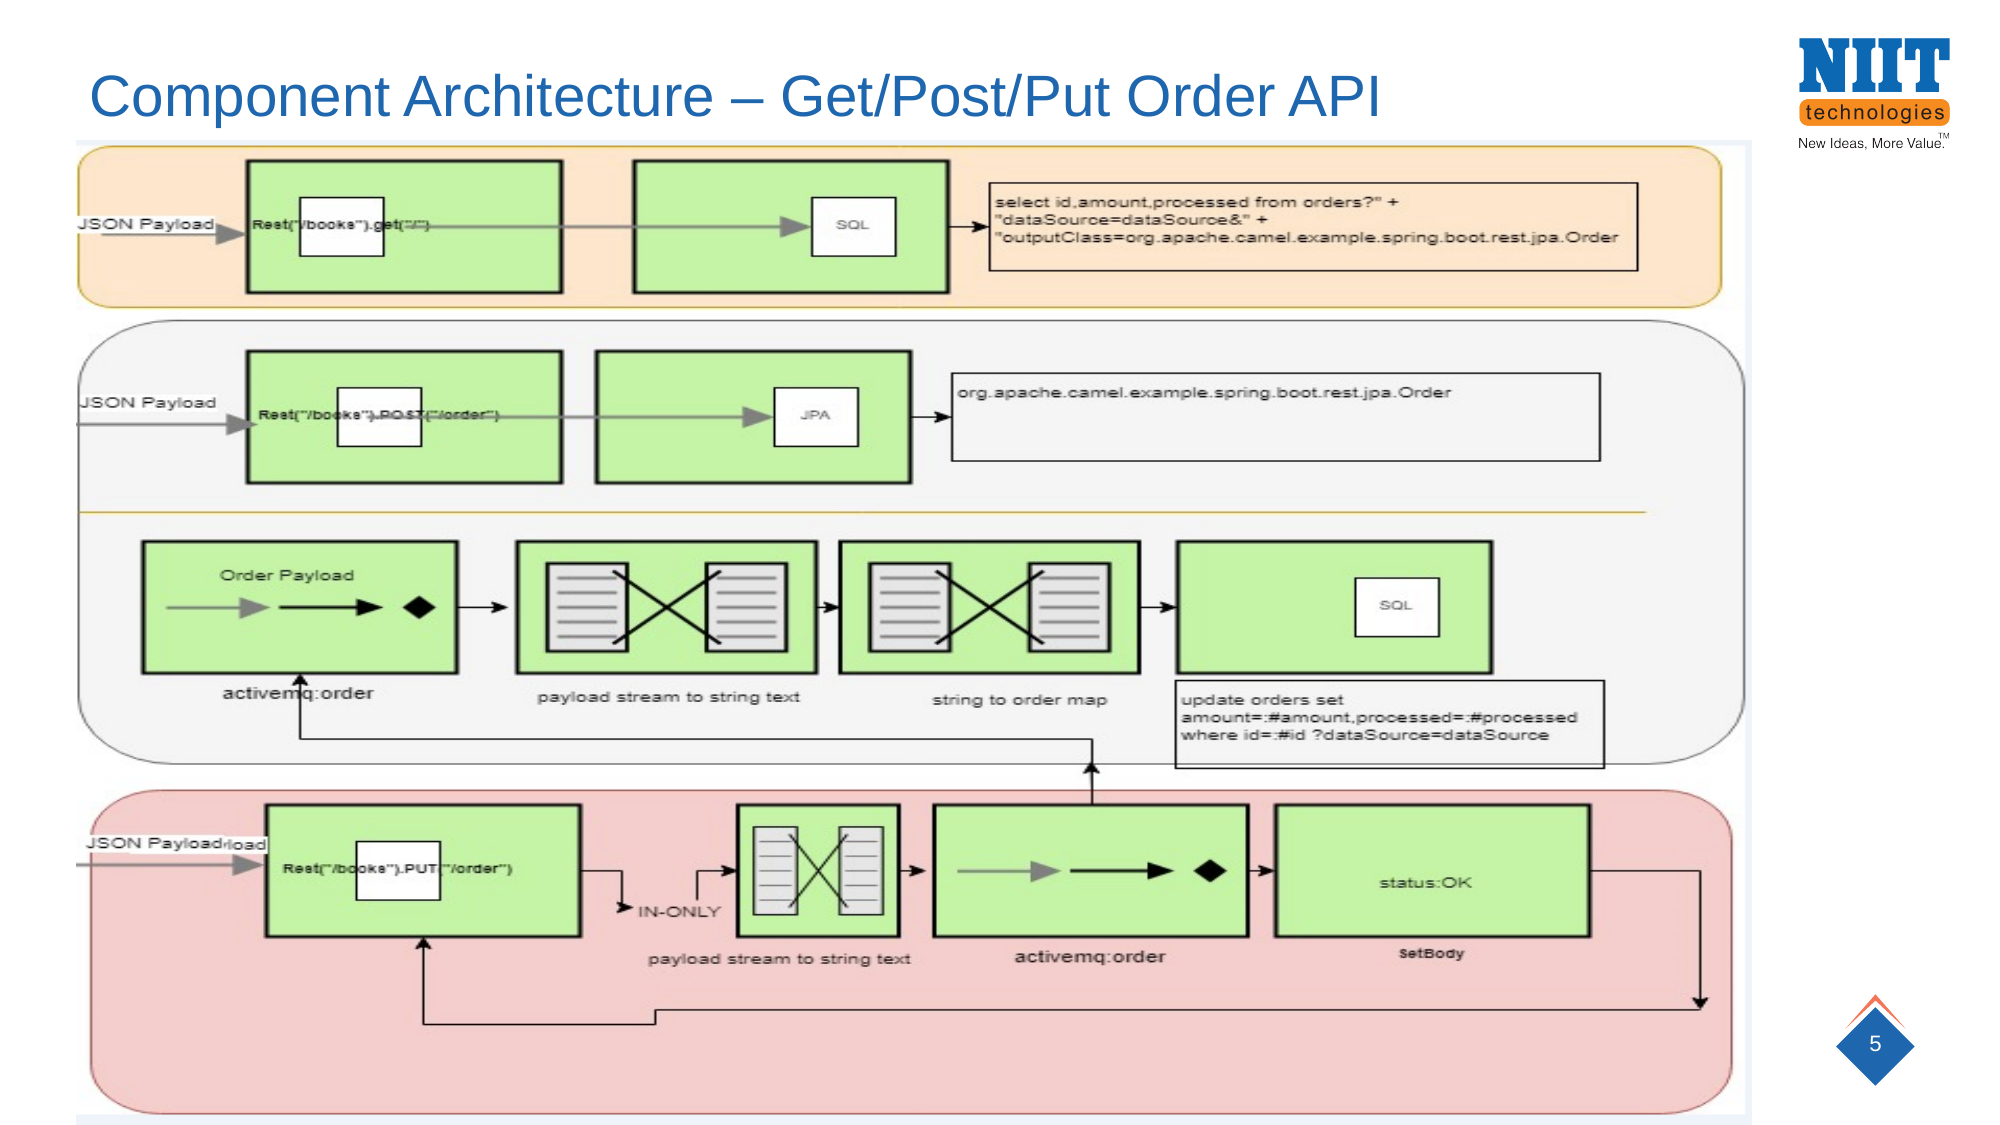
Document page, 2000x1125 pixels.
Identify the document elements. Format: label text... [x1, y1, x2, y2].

picture [1799, 38, 1950, 150]
picture [75, 140, 1753, 1125]
list Component Architecture – Get/Post/Put Order API [74, 45, 1711, 141]
